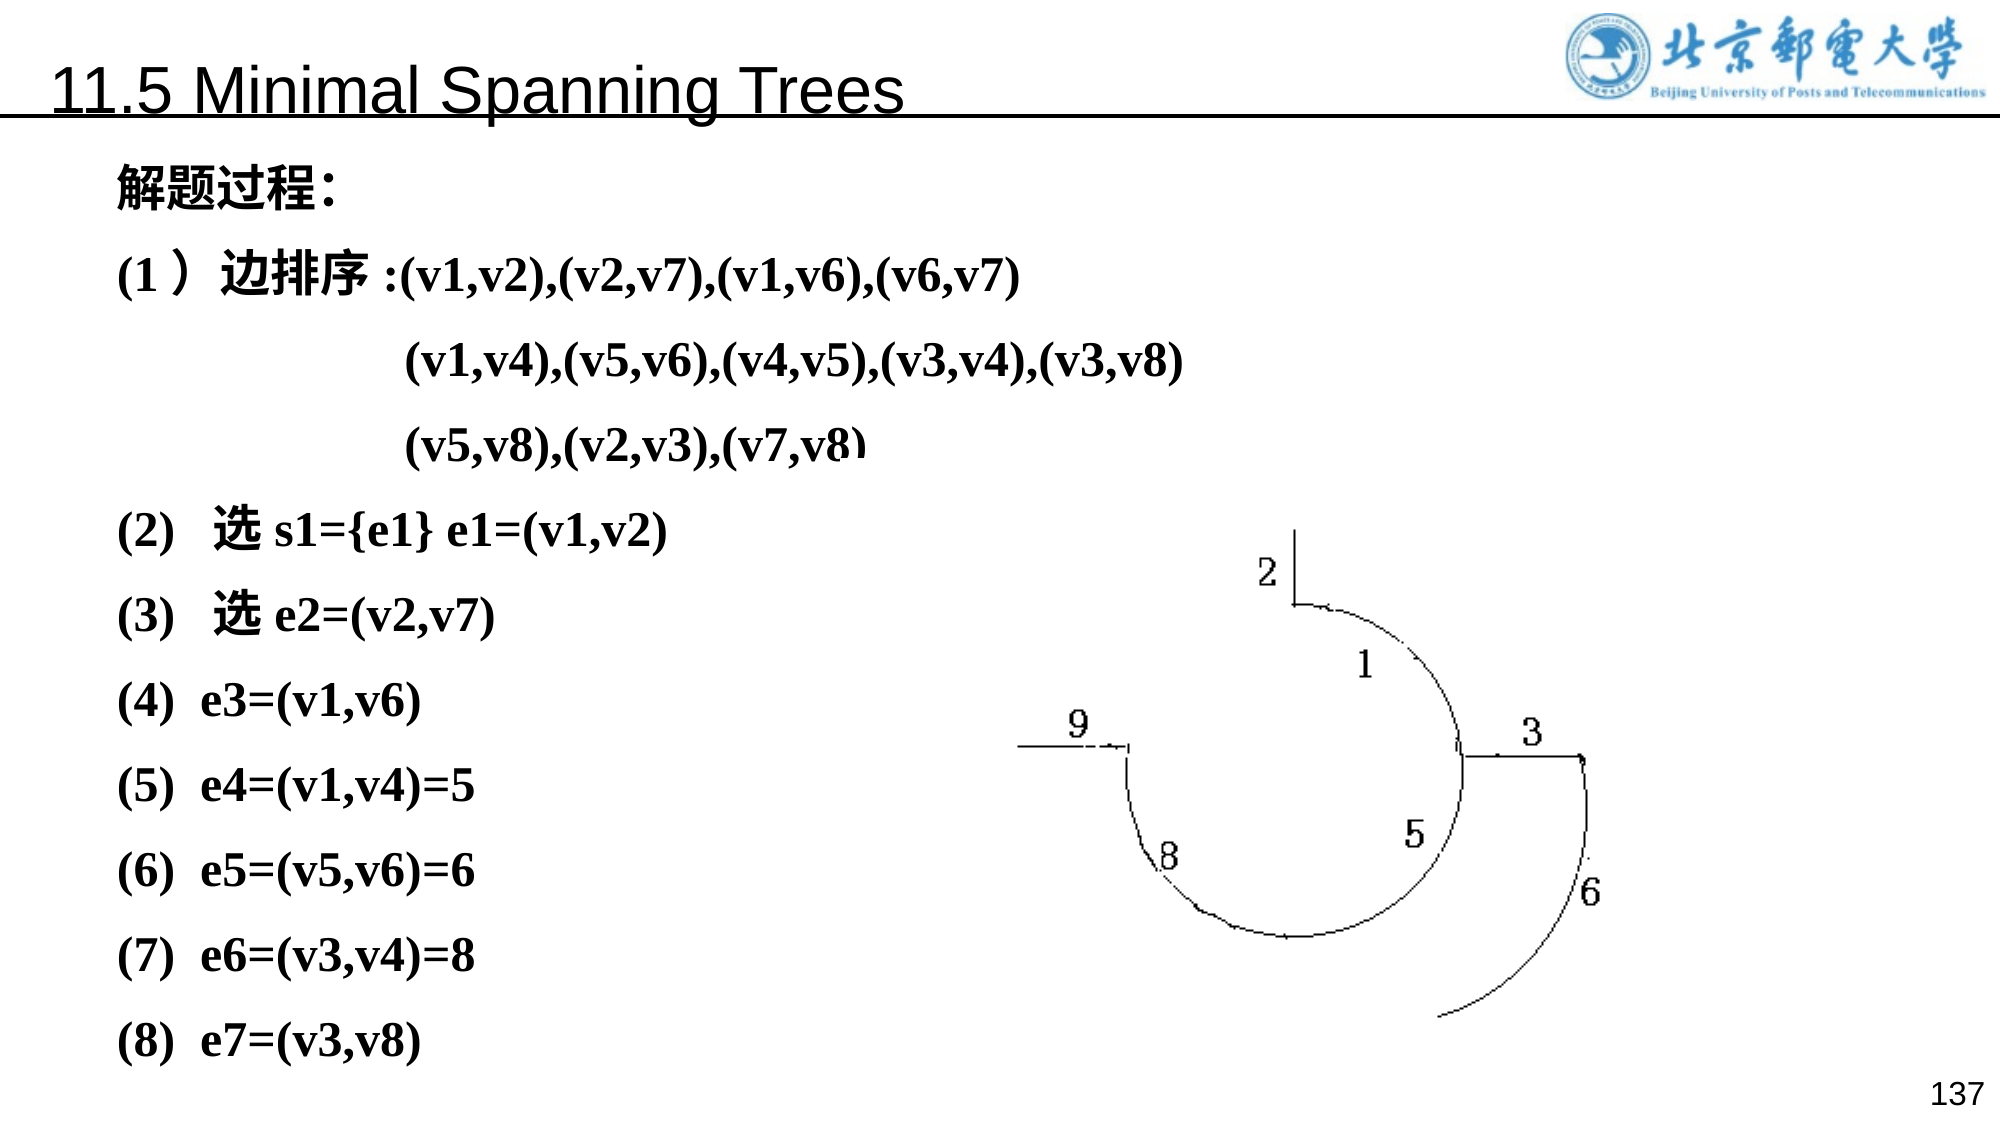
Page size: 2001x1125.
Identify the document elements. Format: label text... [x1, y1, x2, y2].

text_box 解题过程： (1）边排序:(v1,v2),(v2,v7),(v1,v6),(v6,v7) (v1,v4),(v5,v6),(v4,v5),(v3,v4),(v3,v8) (v5,v8),(v2,v3),(v7,v8) (2) 选s1={e1} e1=(v1,v2) (3) 选e2=(v2,v7) (4) e3=(v1,v6) (5) e4=(v1,v4)=5 (6) e5=(v5,v6)=6 (7) e6=(v3,v4)=8 (8) e7=(v3,v8) [102, 149, 1203, 1074]
text_box 11.5 Minimal Spanning Trees [34, 0, 1849, 135]
picture [839, 458, 1768, 1083]
picture [1849, 13, 1988, 101]
